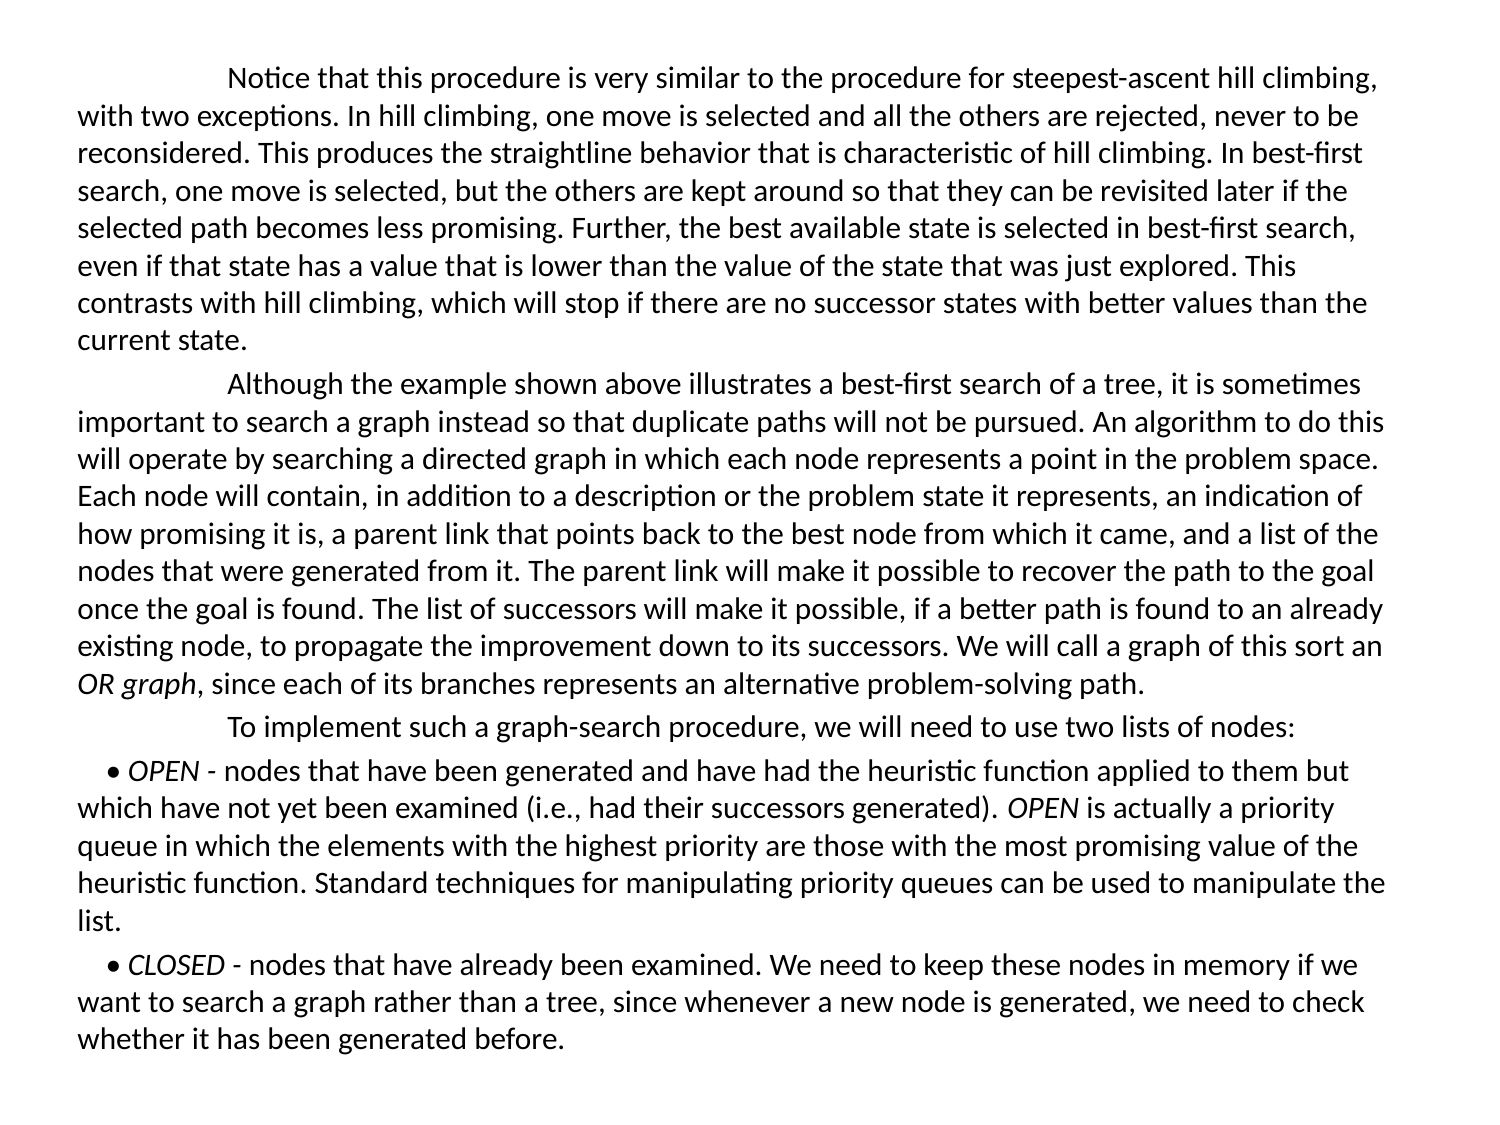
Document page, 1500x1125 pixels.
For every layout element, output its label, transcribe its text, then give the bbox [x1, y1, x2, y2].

subtitle Notice that this procedure is very similar to the procedure for steepest-ascent hill climbing, with two exceptions. In hill climbing, one move is selected and all the others are rejected, never to be reconsidered. This produces the straightline behavior that is characteristic of hill climbing. In best-first search, one move is selected, but the others are kept around so that they can be revisited later if the selected path becomes less promising. Further, the best available state is selected in best-first search, even if that state has a value that is lower than the value of the state that was just explored. This contrasts with hill climbing, which will stop if there are no successor states with better values than the current state. Although the example shown above illustrates a best-first search of a tree, it is sometimes important to search a graph instead so that duplicate paths will not be pursued. An algorithm to do this will operate by searching a directed graph in which each node represents a point in the problem space. Each node will contain, in addition to a description or the problem state it represents, an indication of how promising it is, a parent link that points back to the best node from which it came, and a list of the nodes that were generated from it. The parent link will make it possible to recover the path to the goal once the goal is found. The list of successors will make it possible, if a better path is found to an already existing node, to propagate the improvement down to its successors. We will call a graph of this sort an OR graph, since each of its branches represents an alternative problem-solving path. To implement such a graph-search procedure, we will need to use two lists of nodes: • OPEN - nodes that have been generated and have had the heuristic function applied to them but which have not yet been examined (i.e., had their successors generated). OPEN is actually a priority queue in which the elements with the highest priority are those with the most promising value of the heuristic function. Standard techniques for manipulating priority queues can be used to manipulate the list. • CLOSED - nodes that have already been examined. We need to keep these nodes in memory if we want to search a graph rather than a tree, since whenever a new node is generated, we need to check whether it has been generated before. [62, 50, 1413, 1075]
